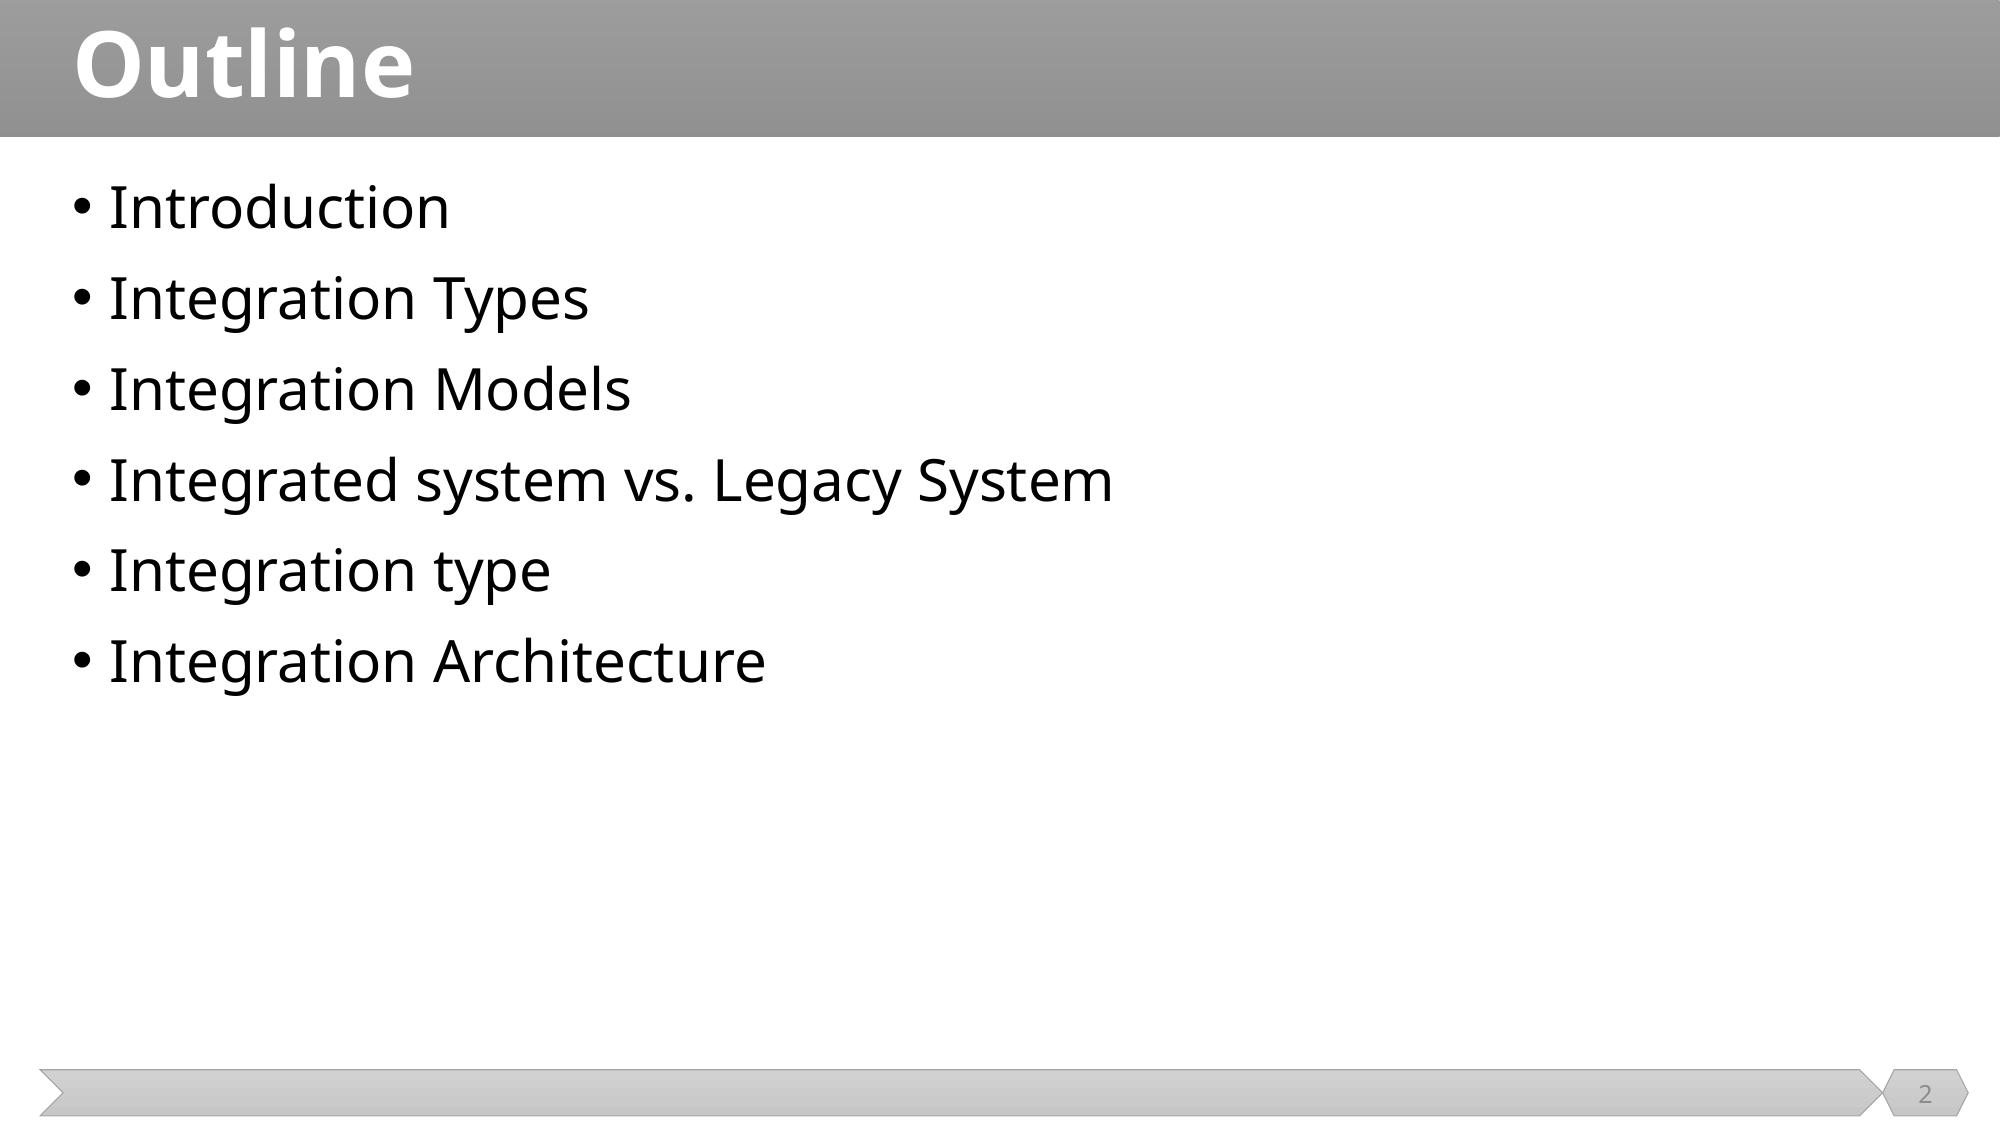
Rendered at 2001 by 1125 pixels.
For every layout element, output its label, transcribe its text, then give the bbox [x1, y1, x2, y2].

title Outline [56, 0, 1969, 137]
list Introduction Integration Types Integration Models Integrated system vs. Legacy System Integration type Integration Architecture [56, 163, 1969, 1061]
slide_number 2 [1882, 1065, 1969, 1125]
